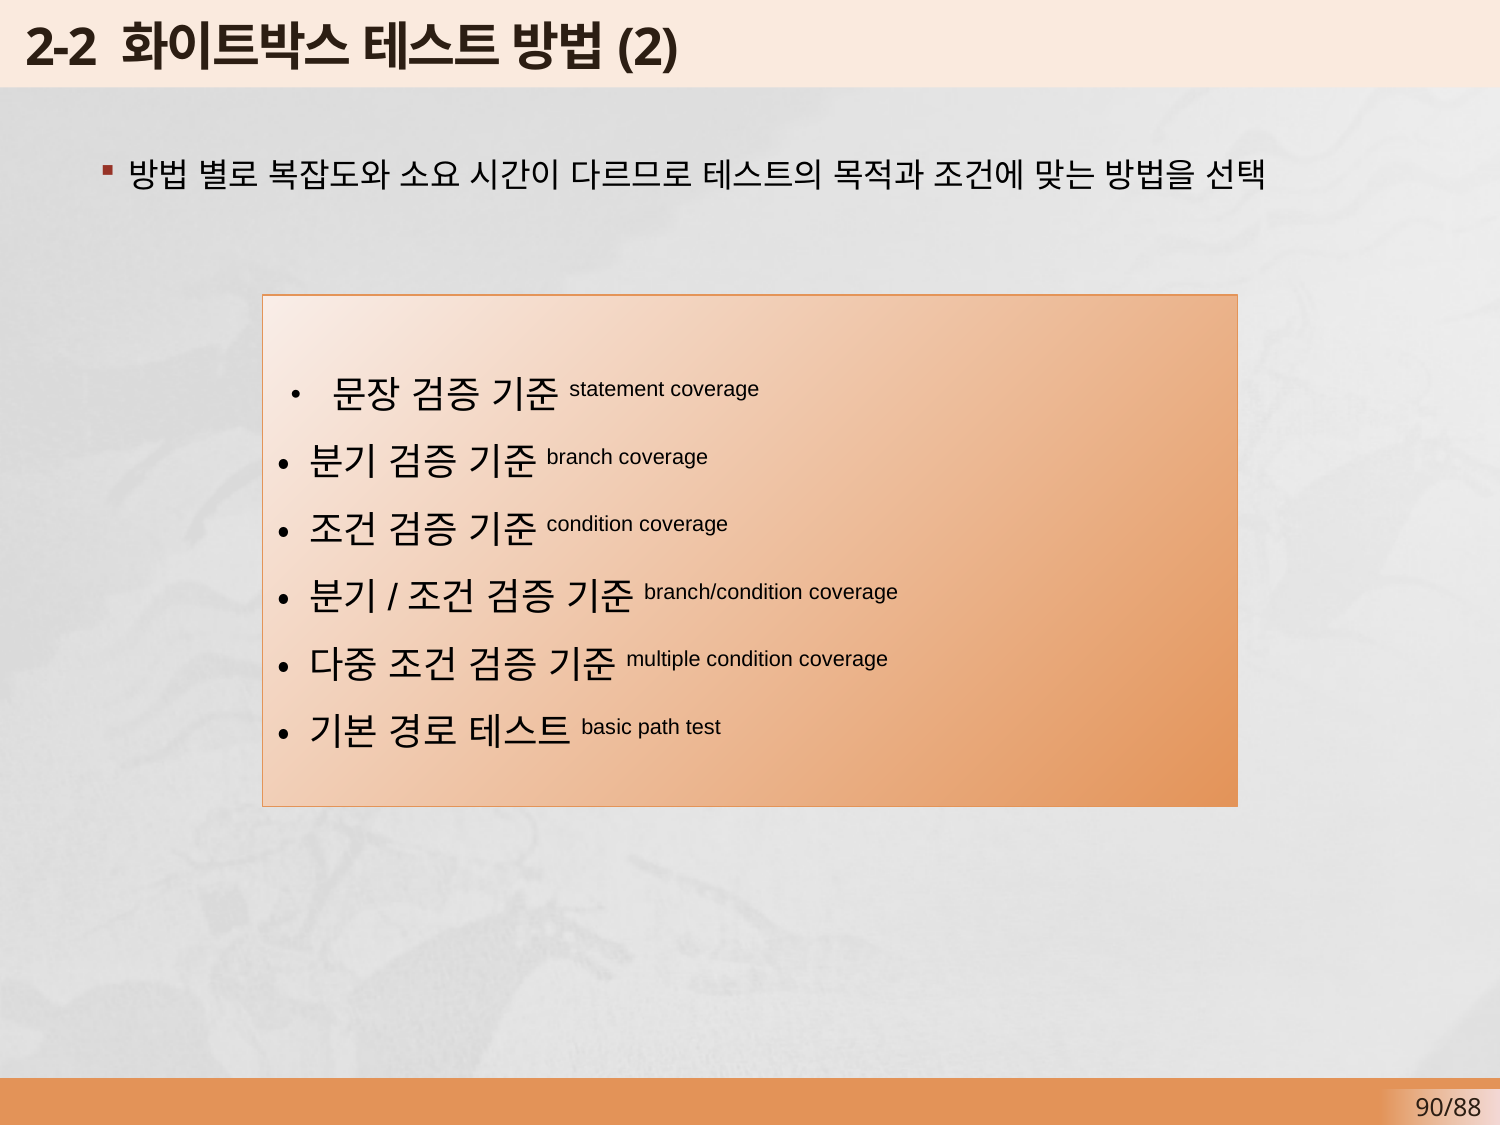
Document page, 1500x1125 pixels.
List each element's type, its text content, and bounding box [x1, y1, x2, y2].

list 방법 별로 복잡도와 소요 시간이 다르므로 테스트의 목적과 조건에 맞는 방법을 선택 [10, 126, 1481, 1057]
text_box • 문장 검증 기준statement coverage • 분기 검증 기준branch coverage • 조건 검증 기준condition coverage • 분기/조건 검증 기준branch/condition coverage • 다중 조건 검증 기준multiple condition coverage • 기본 경로 테스트basic path test [262, 294, 1238, 807]
title 2-2 화이트박스 테스트 방법(2) [10, 5, 1467, 84]
